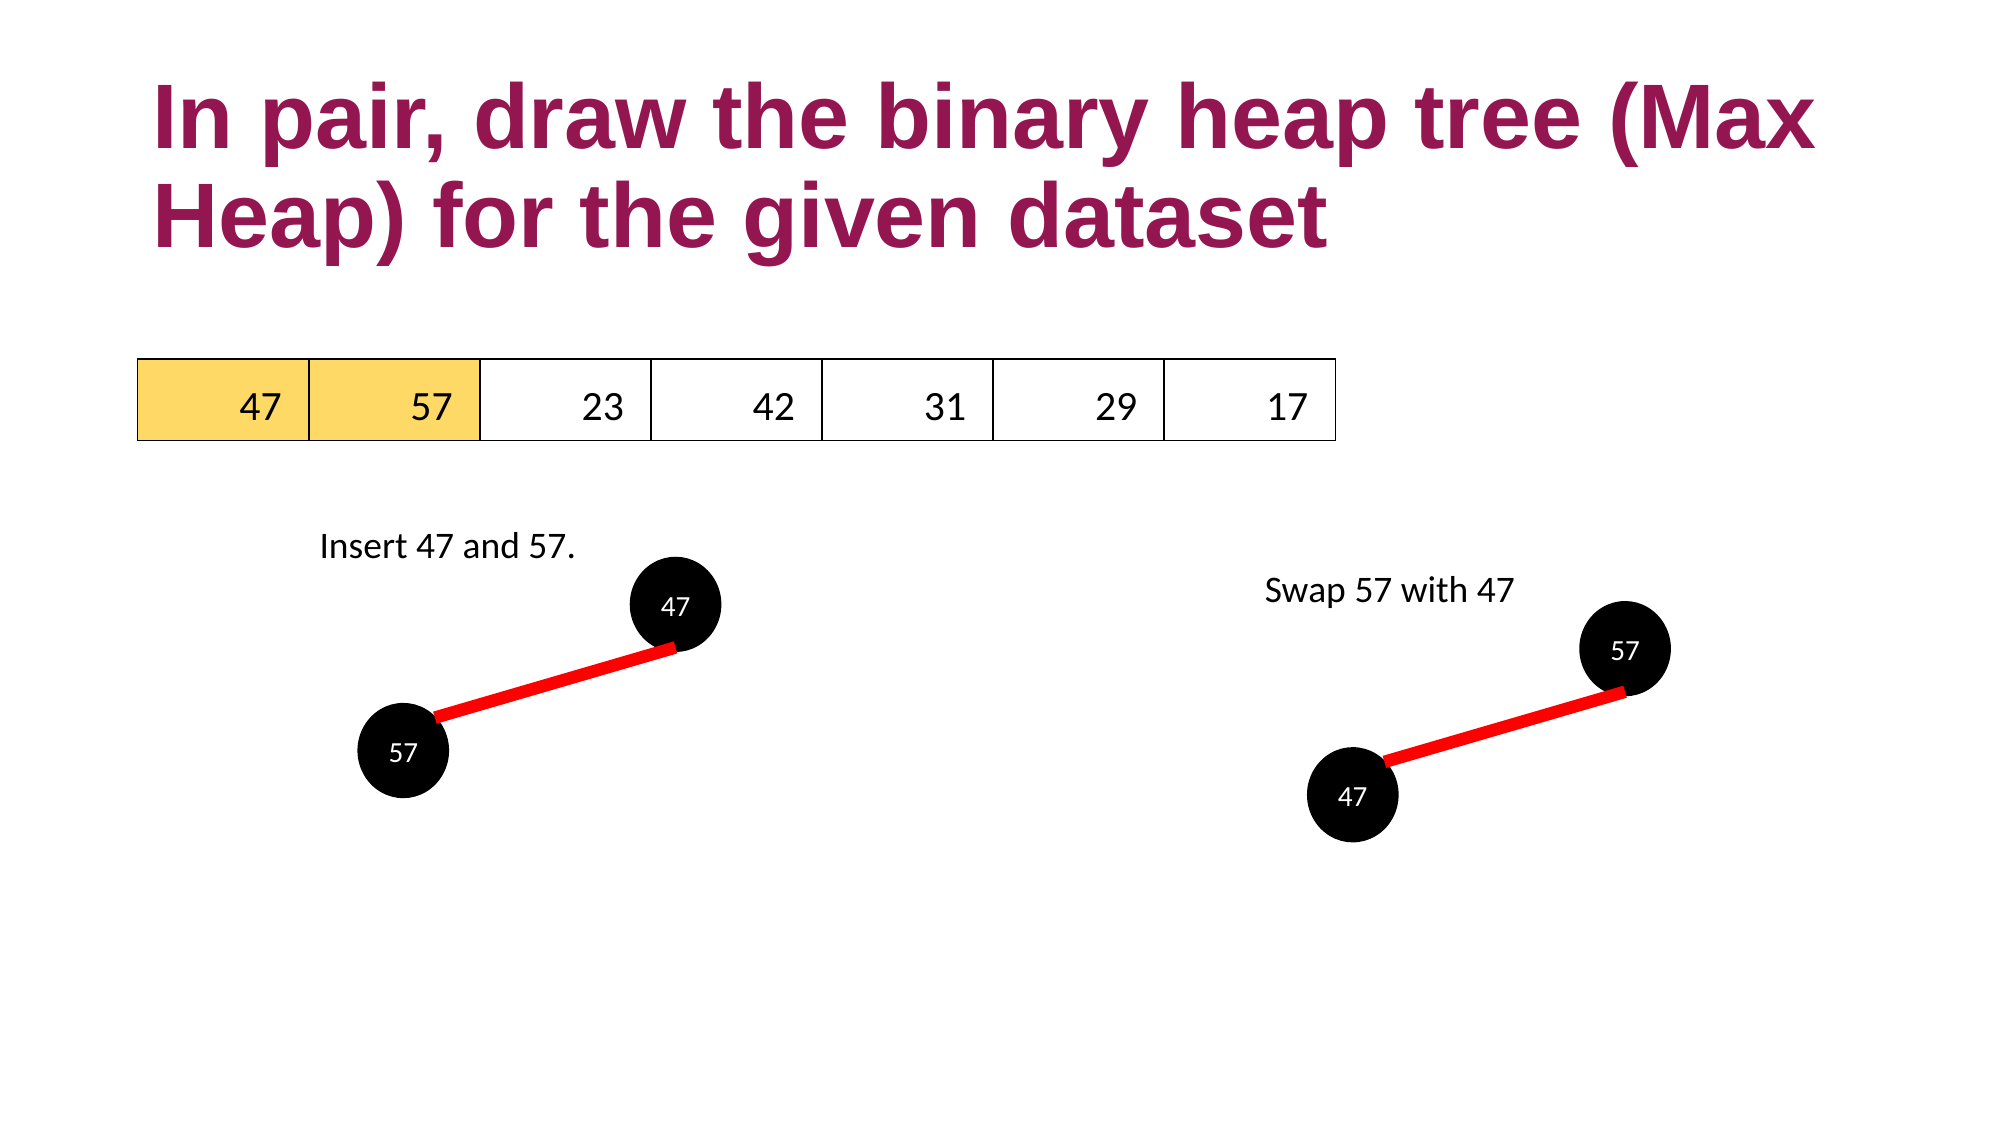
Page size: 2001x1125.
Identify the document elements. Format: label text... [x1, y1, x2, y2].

table_header 47 [138, 360, 308, 440]
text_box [1384, 695, 1625, 762]
table_header 17 [1165, 360, 1335, 440]
text_box 57 [357, 702, 450, 799]
table_header 42 [652, 360, 821, 440]
title In pair, draw the binary heap tree (Max Heap) for the given dataset [137, 59, 1960, 278]
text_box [434, 651, 676, 718]
text_box Insert 47 and 57. [304, 513, 592, 574]
table_header 57 [310, 360, 479, 440]
table_header 31 [823, 360, 992, 440]
text_box 57 [1579, 601, 1671, 697]
text_box 47 [1306, 747, 1399, 843]
table_header 29 [994, 360, 1163, 440]
text_box Swap 57 with 47 [1250, 557, 1531, 618]
table_header 23 [481, 360, 650, 440]
text_box 47 [629, 556, 722, 652]
